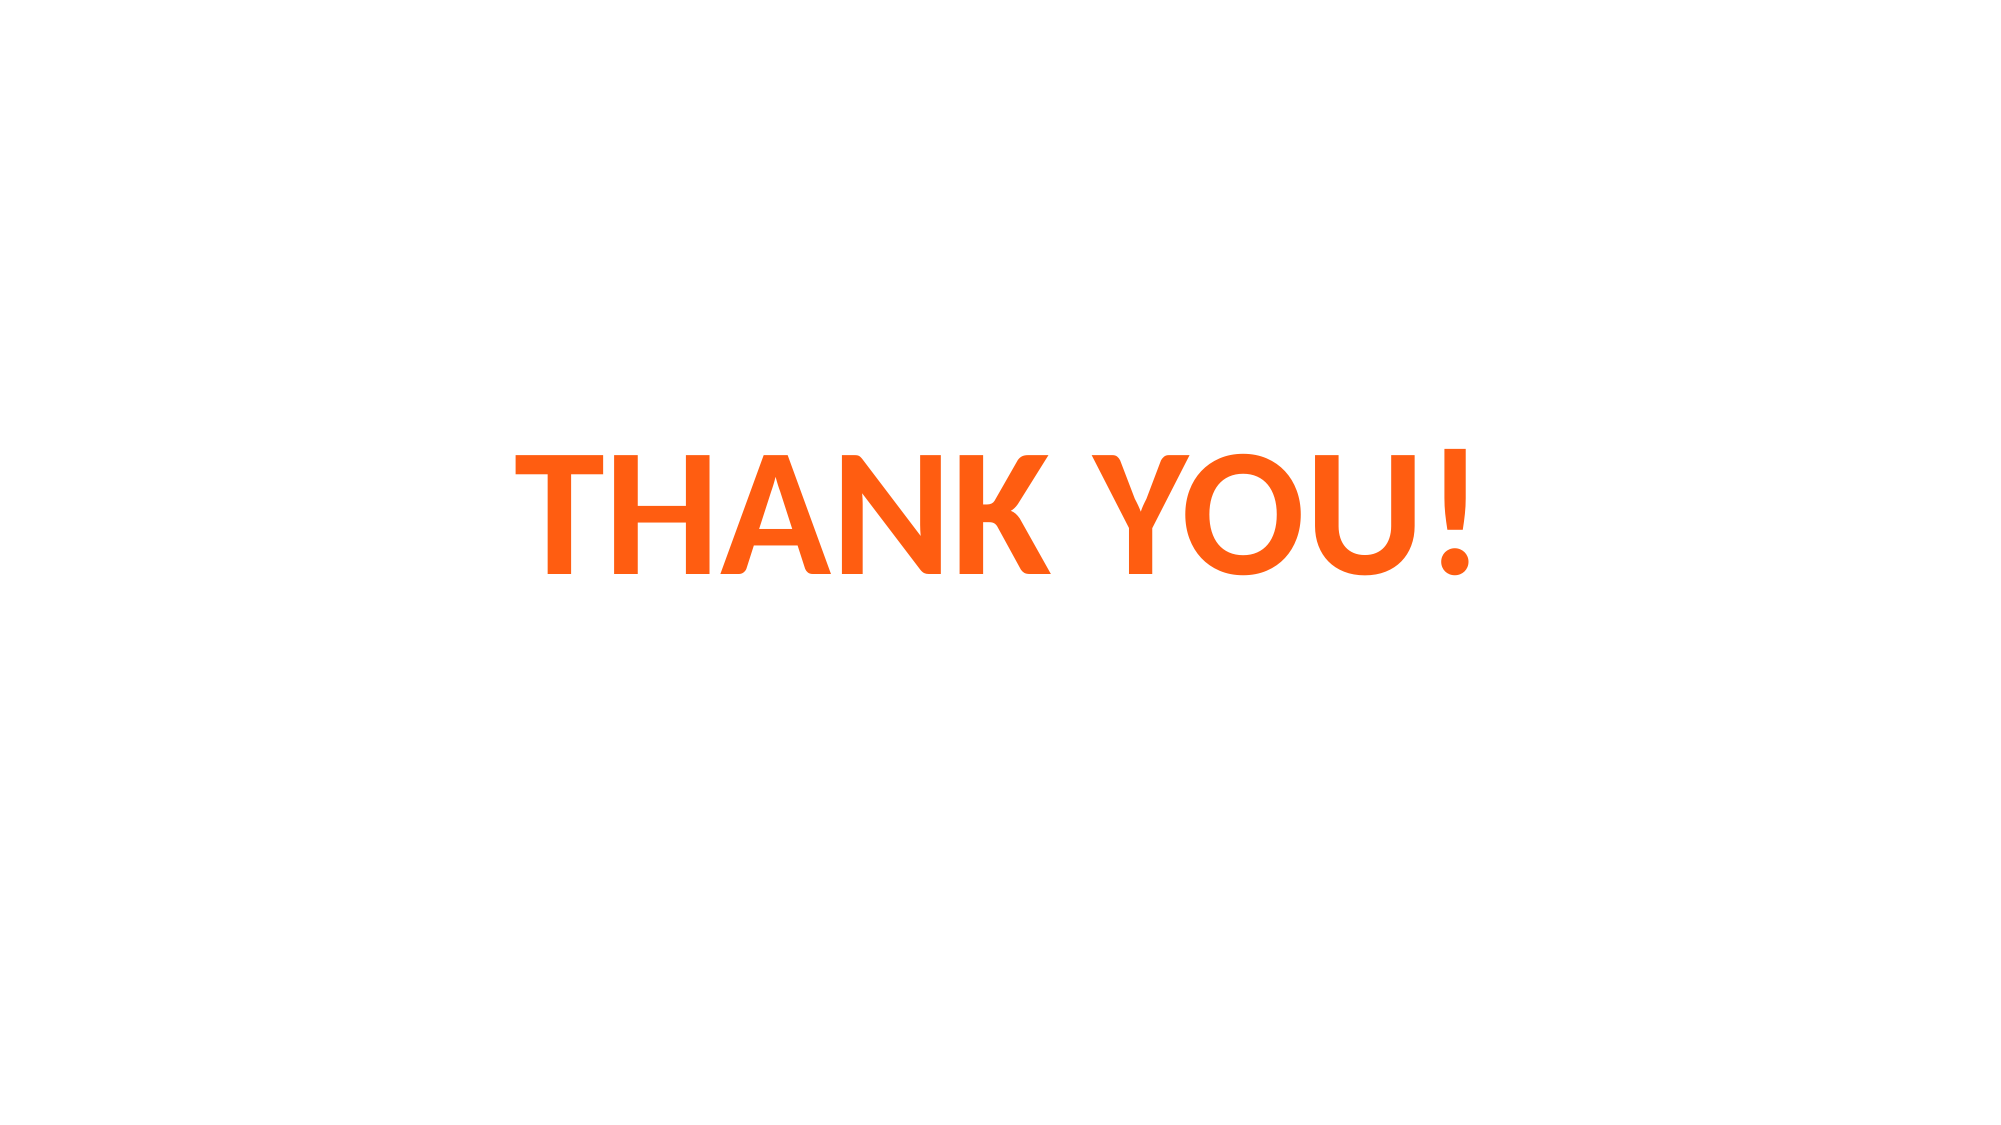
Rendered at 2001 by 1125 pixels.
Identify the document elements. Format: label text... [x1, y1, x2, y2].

text_box THANK YOU! [499, 383, 1502, 619]
